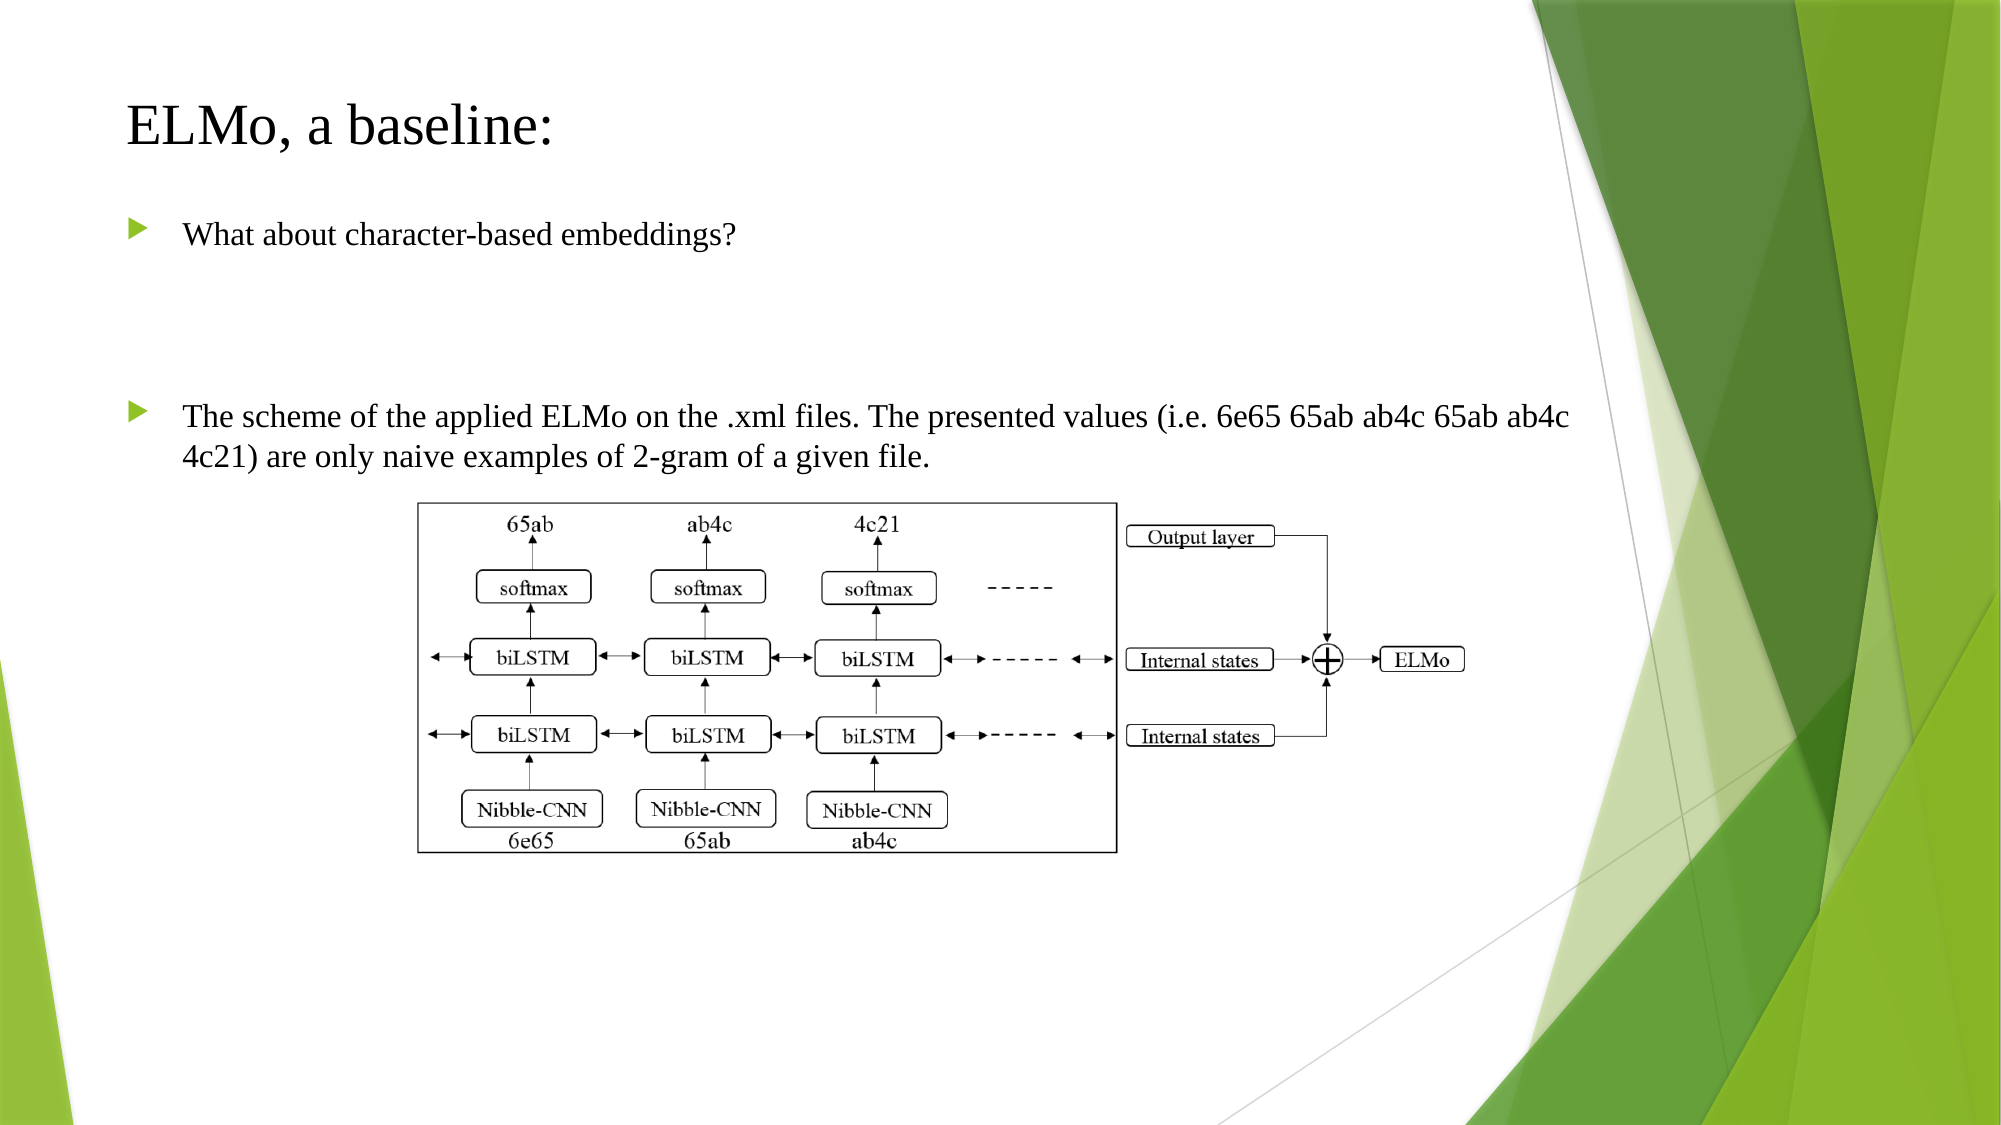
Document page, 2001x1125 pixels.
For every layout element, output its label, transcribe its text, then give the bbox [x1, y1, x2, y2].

picture [415, 499, 1466, 855]
title ELMo, a baseline: [111, 78, 1575, 205]
list What about character-based embeddings? The scheme of the applied ELMo on the .xml files. The presented values (i.e. 6e65 65ab ab4c 65ab ab4c 4c21) are only naive examples of 2-gram of a given file. [111, 205, 1660, 1095]
